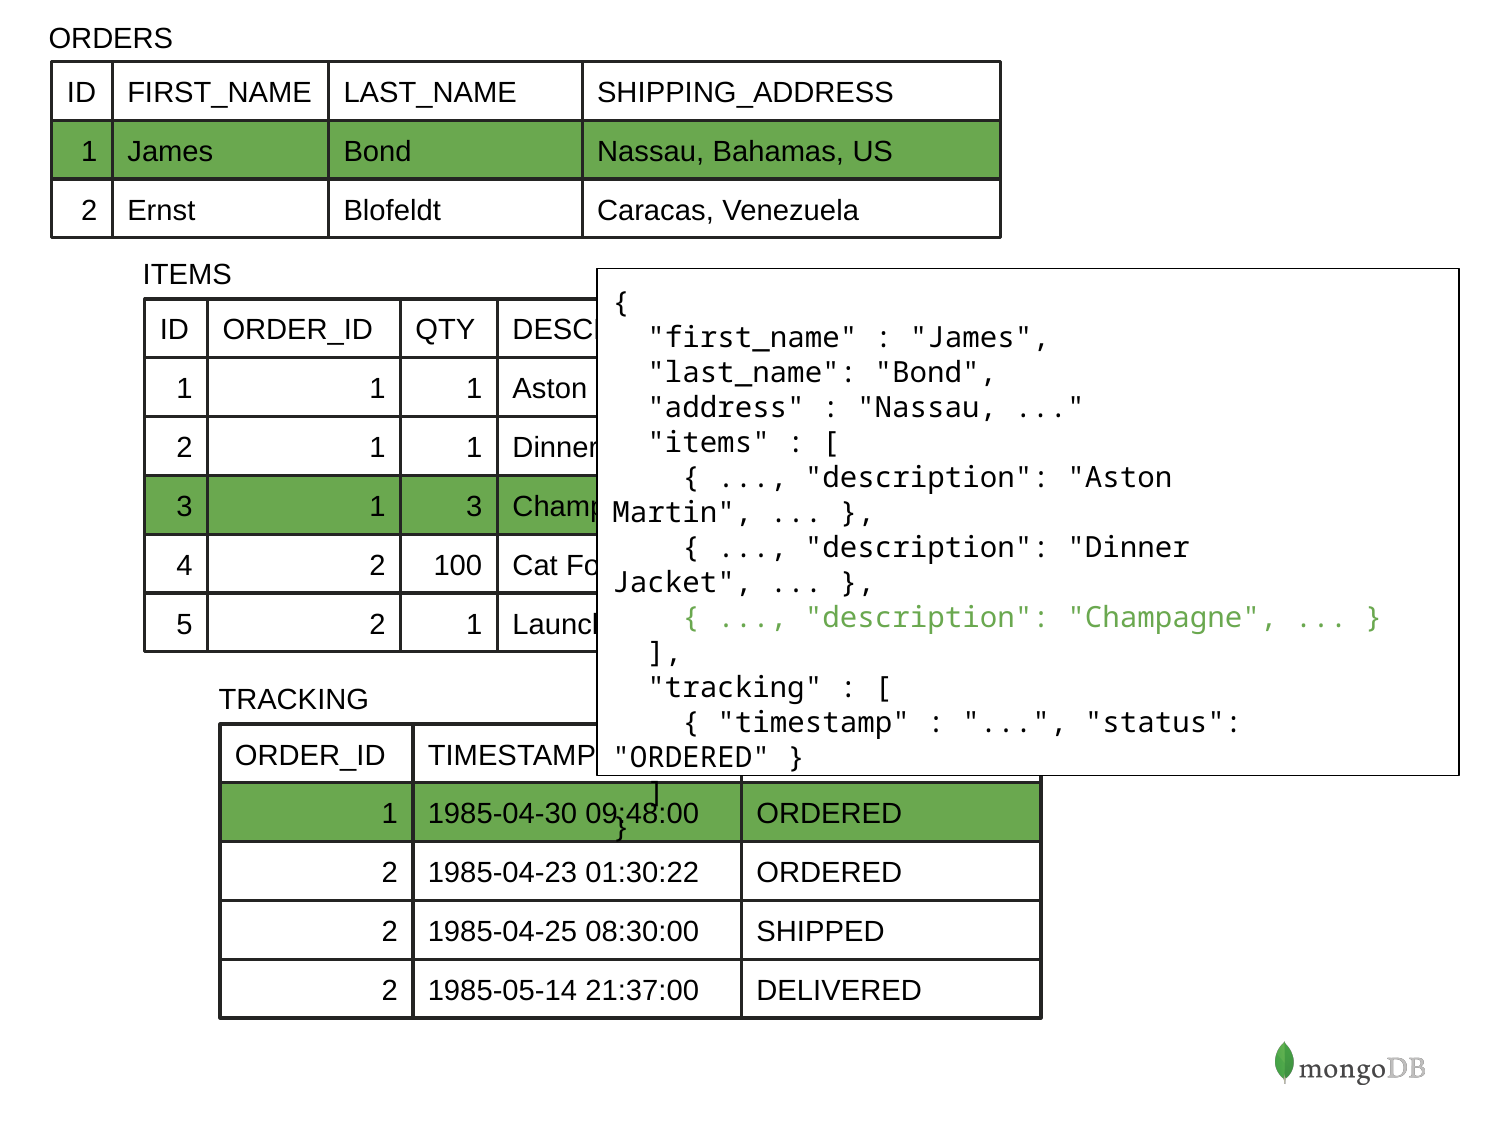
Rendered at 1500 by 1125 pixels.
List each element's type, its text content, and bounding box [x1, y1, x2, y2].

text_box FIRST_NAME [112, 61, 328, 120]
text_box SHIPPING_ADDRESS [582, 61, 1001, 120]
text_box 1 [207, 416, 400, 475]
picture [1275, 1041, 1425, 1085]
text_box Nassau, Bahamas, US [582, 120, 1001, 179]
text_box 5 [144, 593, 207, 652]
text_box TIMESTAMP [412, 724, 741, 782]
text_box 1 [400, 416, 497, 475]
text_box 1985-05-14 21:37:00 [412, 959, 741, 1018]
text_box 2 [51, 179, 112, 238]
text_box 2 [207, 534, 400, 593]
text_box STATUS [741, 776, 1041, 782]
text_box Launch Pad [497, 593, 597, 652]
text_box ID [144, 298, 207, 357]
text_box 2 [220, 841, 412, 900]
text_box 1 [207, 475, 400, 534]
text_box 3 [144, 475, 207, 534]
text_box 1985-04-30 09:48:00 [412, 782, 741, 841]
text_box ORDERS [33, 4, 194, 69]
text_box TRACKING [203, 665, 403, 730]
text_box 2 [220, 900, 412, 959]
text_box 1985-04-23 01:30:22 [412, 841, 741, 900]
text_box Ernst [112, 179, 328, 238]
text_box Caracas, Venezuela [582, 179, 1001, 238]
text_box 1 [400, 357, 497, 416]
text_box 1 [51, 120, 112, 179]
text_box ORDER_ID [207, 298, 400, 357]
text_box Bond [328, 120, 582, 179]
text_box ORDERED [741, 782, 1041, 841]
text_box 2 [207, 593, 400, 652]
text_box 4 [144, 534, 207, 593]
text_box Aston Martin [497, 357, 597, 416]
text_box 1 [144, 357, 207, 416]
text_box Dinner Jacket [497, 416, 597, 475]
text_box ID [51, 61, 112, 120]
text_box 1 [220, 782, 412, 841]
text_box 1 [207, 357, 400, 416]
text_box James [112, 120, 328, 179]
text_box SHIPPED [741, 900, 1041, 959]
text_box Blofeldt [328, 179, 582, 238]
text_box 2 [220, 959, 412, 1018]
text_box 100 [400, 534, 497, 593]
text_box QTY [400, 298, 497, 357]
text_box 1 [400, 593, 497, 652]
text_box ORDER_ID [220, 724, 412, 782]
text_box LAST_NAME [328, 61, 582, 120]
text_box Champagne Veuve-Cliquot [497, 475, 597, 534]
text_box 2 [144, 416, 207, 475]
text_box 3 [400, 475, 497, 534]
text_box ORDERED [741, 841, 1041, 900]
text_box DELIVERED [741, 959, 1041, 1018]
text_box { "first_name" : "James", "last_name": "Bond", "address" : "Nassau, ..." "items" : [ { ..., "description": "Aston Martin", ... }, { ..., "description": "Dinner Jacket", ... }, { ..., "description": "Champagne", ... } ], "tracking" : [ { "timestamp" : "...", "status": "ORDERED" } ] } [597, 268, 1460, 776]
text_box ITEMS [127, 240, 252, 304]
text_box Cat Food [497, 534, 597, 593]
text_box DESCRIPTION [497, 298, 597, 357]
text_box 1985-04-25 08:30:00 [412, 900, 741, 959]
